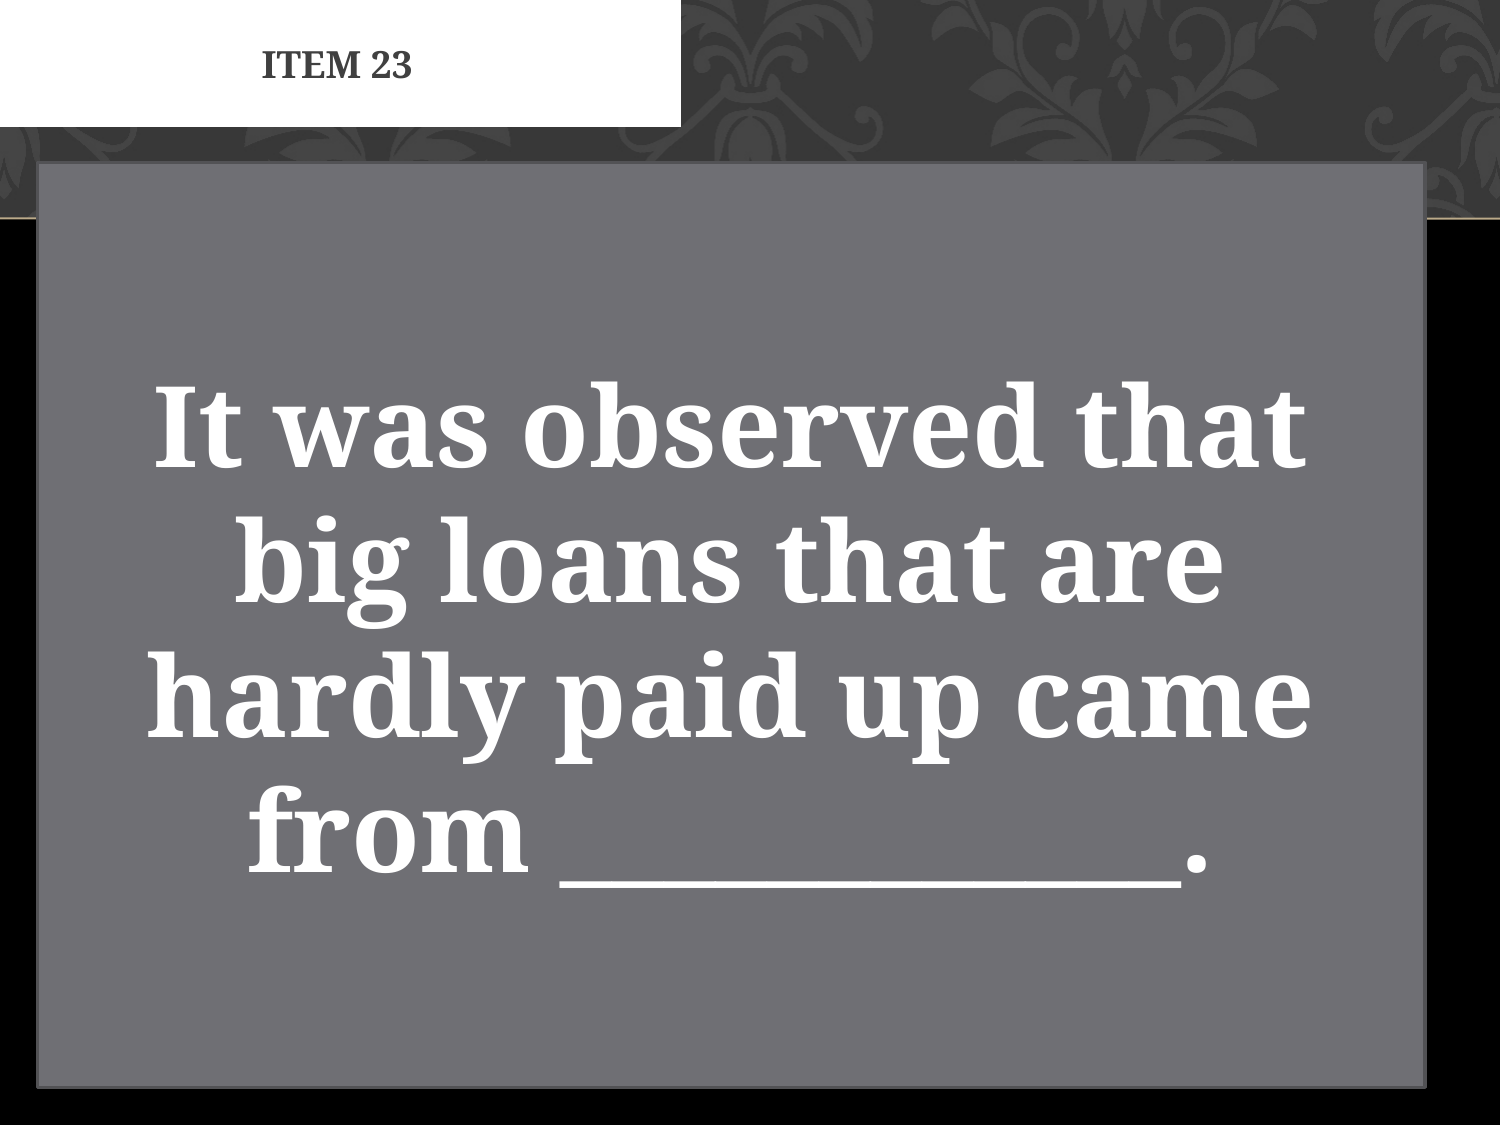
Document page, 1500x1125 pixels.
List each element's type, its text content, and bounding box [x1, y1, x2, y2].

title Item 23 [0, 0, 681, 127]
text_box It was observed that big loans that are hardly paid up came from ____________. [36, 161, 1427, 1089]
